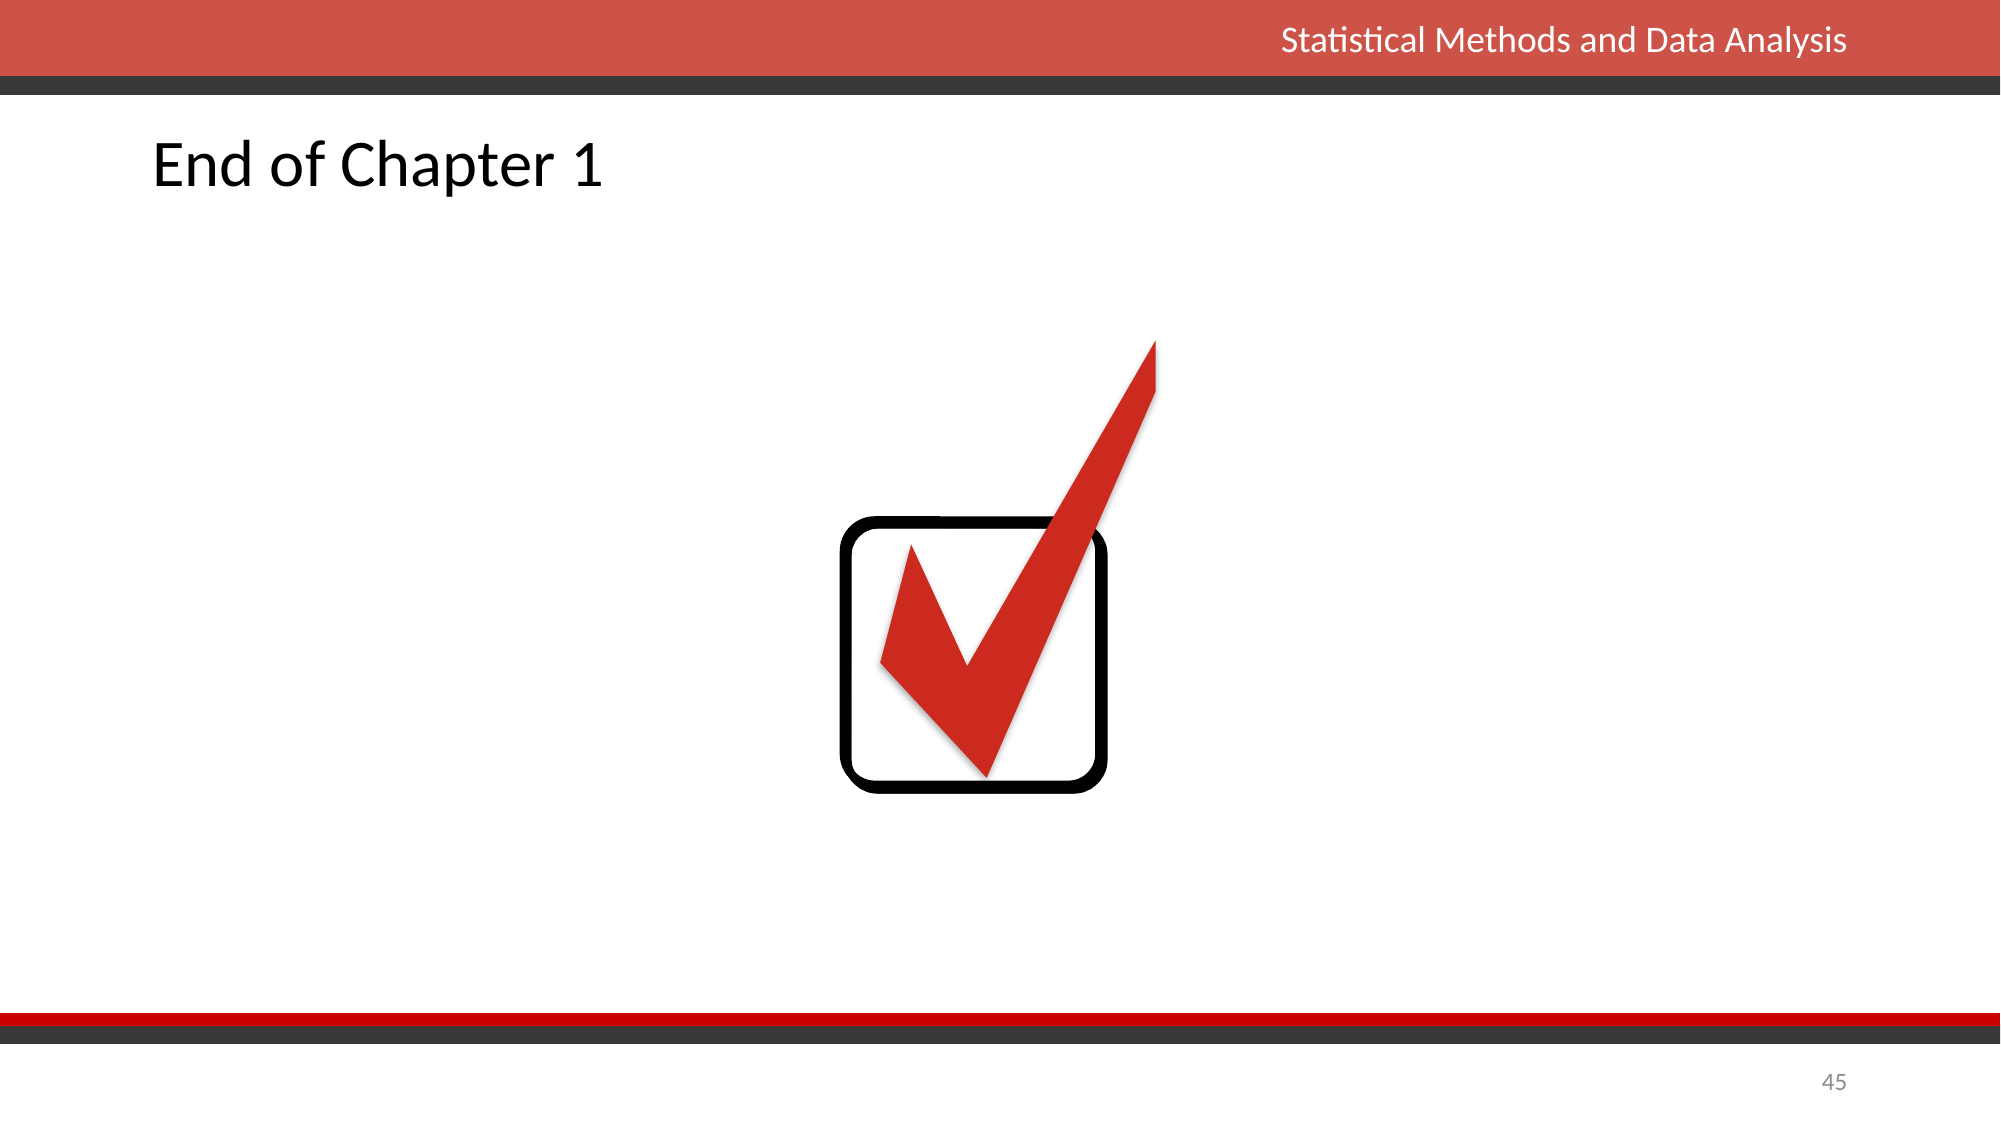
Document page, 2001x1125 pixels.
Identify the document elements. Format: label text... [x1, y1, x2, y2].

picture [0, 76, 2001, 95]
title End of Chapter 1 [137, 104, 1863, 225]
picture [0, 1024, 2001, 1044]
text_box [843, 520, 1100, 785]
slide_number 45 [1759, 1057, 1863, 1103]
text_box [880, 340, 1156, 778]
